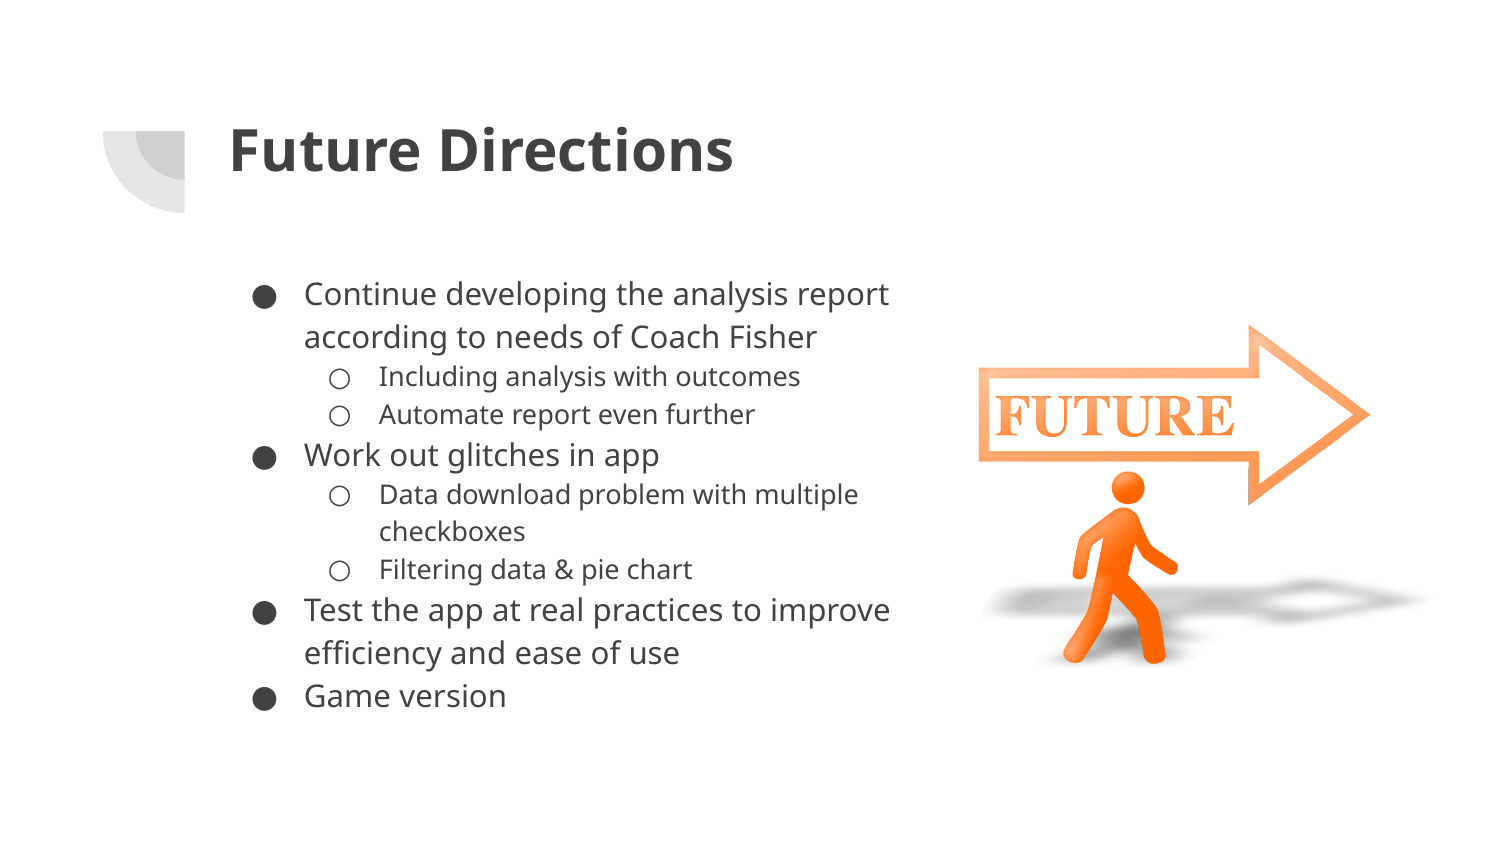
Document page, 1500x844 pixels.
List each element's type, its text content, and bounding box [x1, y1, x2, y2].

list Continue developing the analysis report according to needs of Coach Fisher Including analysis with outcomes Automate report even further Work out glitches in app Data download problem with multiple checkboxes Filtering data & pie chart Test the app at real practices to improve efficiency and ease of use Game version [213, 253, 979, 737]
picture [945, 318, 1449, 672]
title Future Directions [213, 98, 1368, 263]
